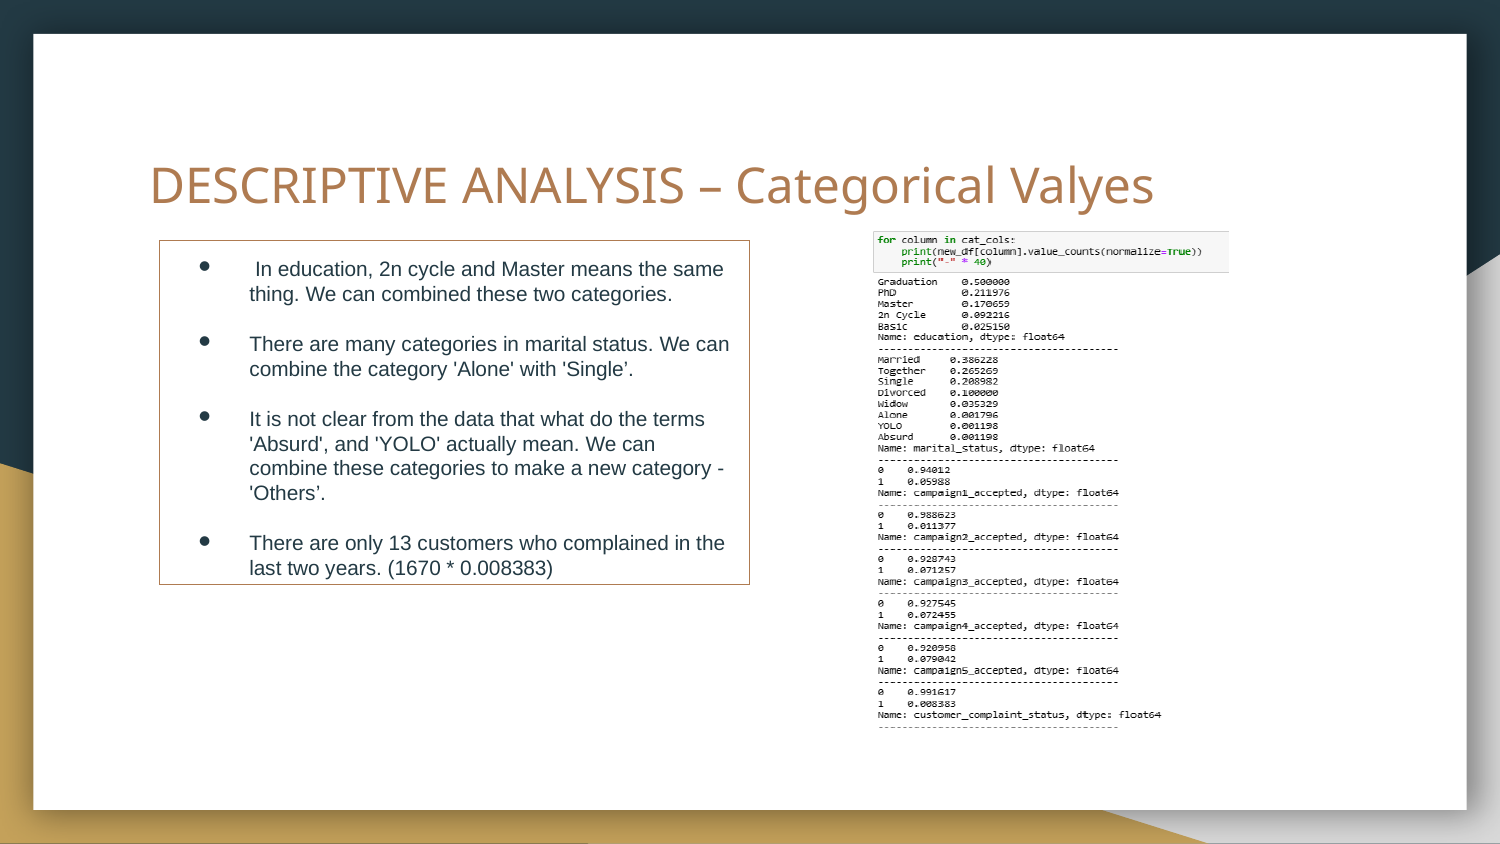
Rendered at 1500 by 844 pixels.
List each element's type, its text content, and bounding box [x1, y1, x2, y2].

title DESCRIPTIVE ANALYSIS – Categorical Valyes [134, 138, 1366, 230]
picture [871, 228, 1229, 728]
list In education, 2n cycle and Master means the same thing. We can combined these two categories. There are many categories in marital status. We can combine the category 'Alone' with 'Single’. It is not clear from the data that what do the terms 'Absurd', and 'YOLO' actually mean. We can combine these categories to make a new category - 'Others’. There are only 13 customers who complained in the last two years. (1670 * 0.008383) [159, 240, 750, 585]
